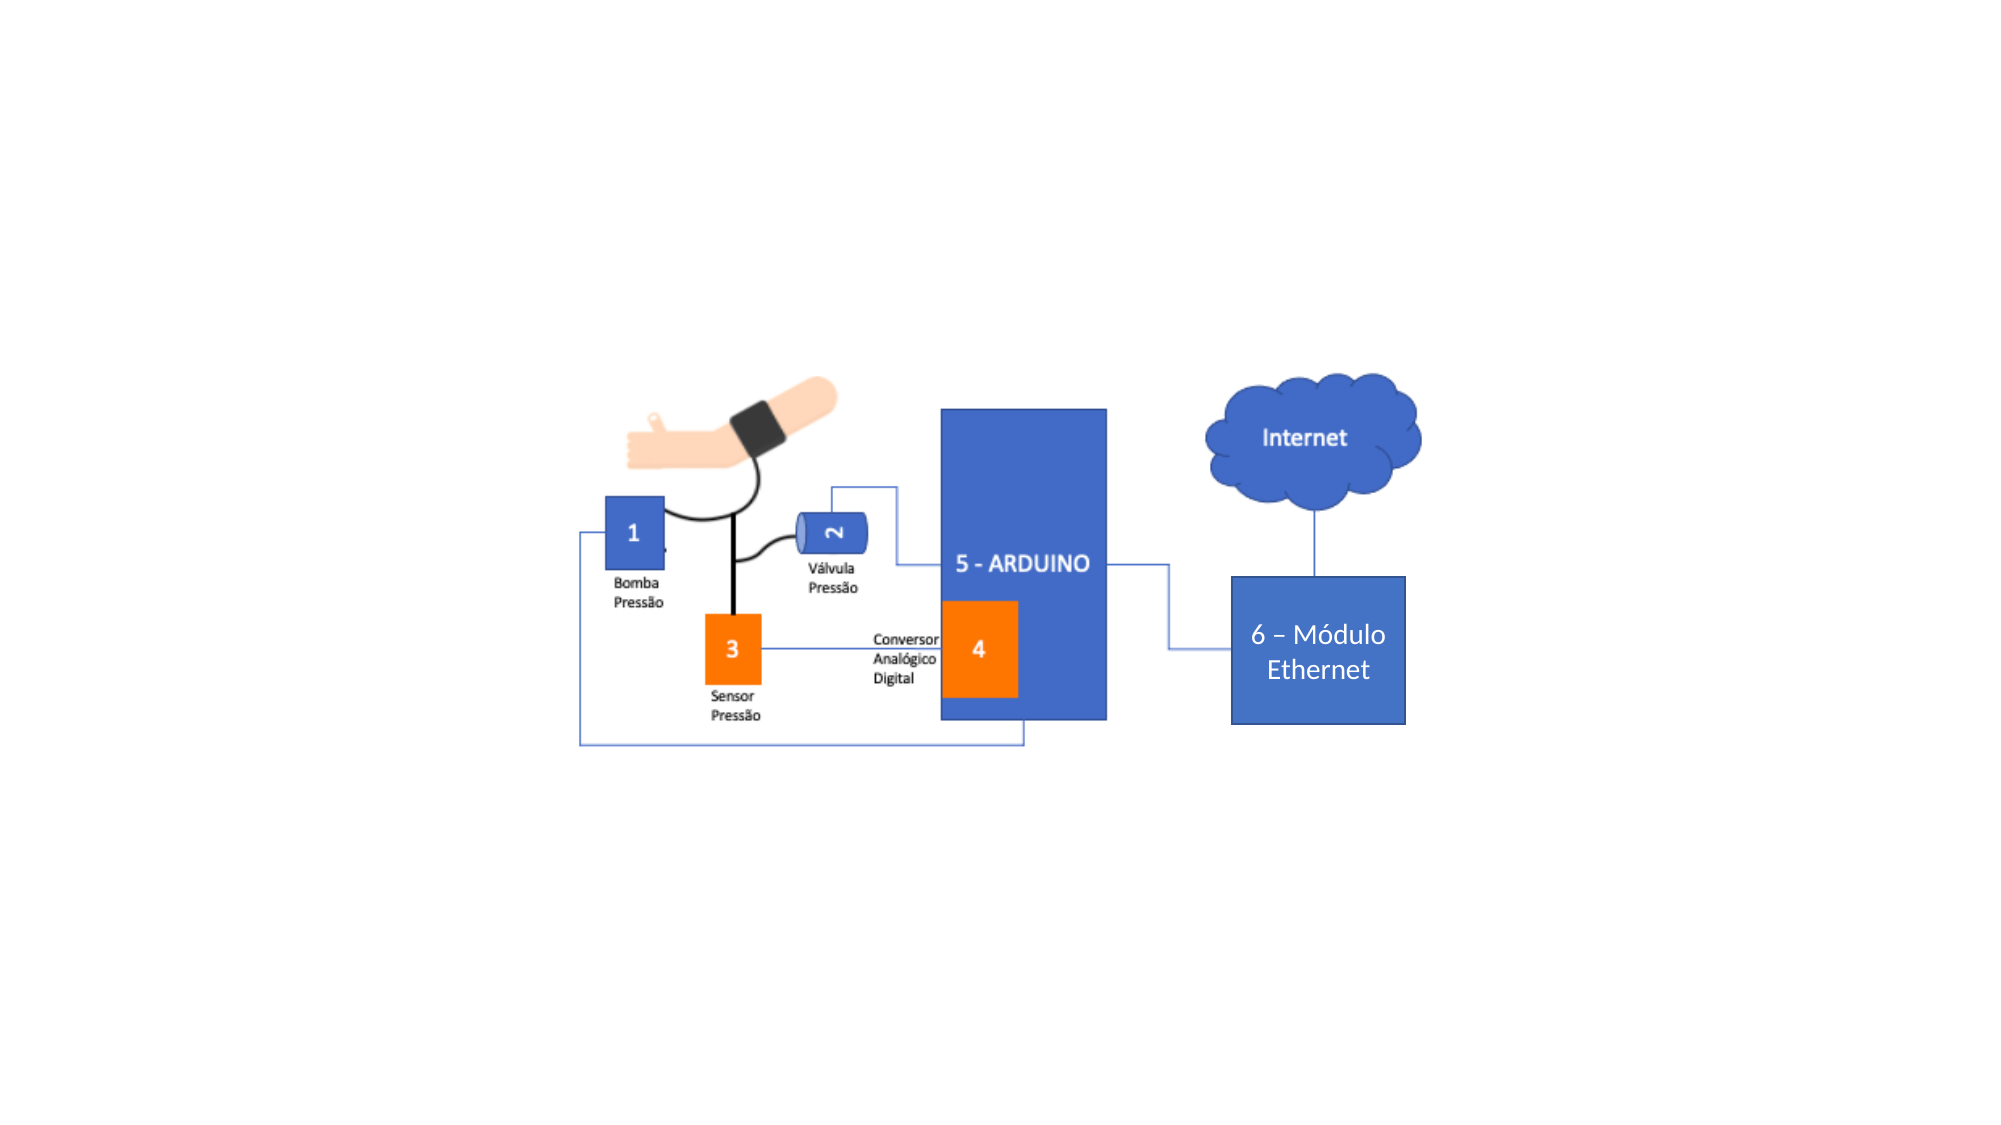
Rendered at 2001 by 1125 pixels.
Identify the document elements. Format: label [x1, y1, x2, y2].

picture [556, 346, 1443, 779]
